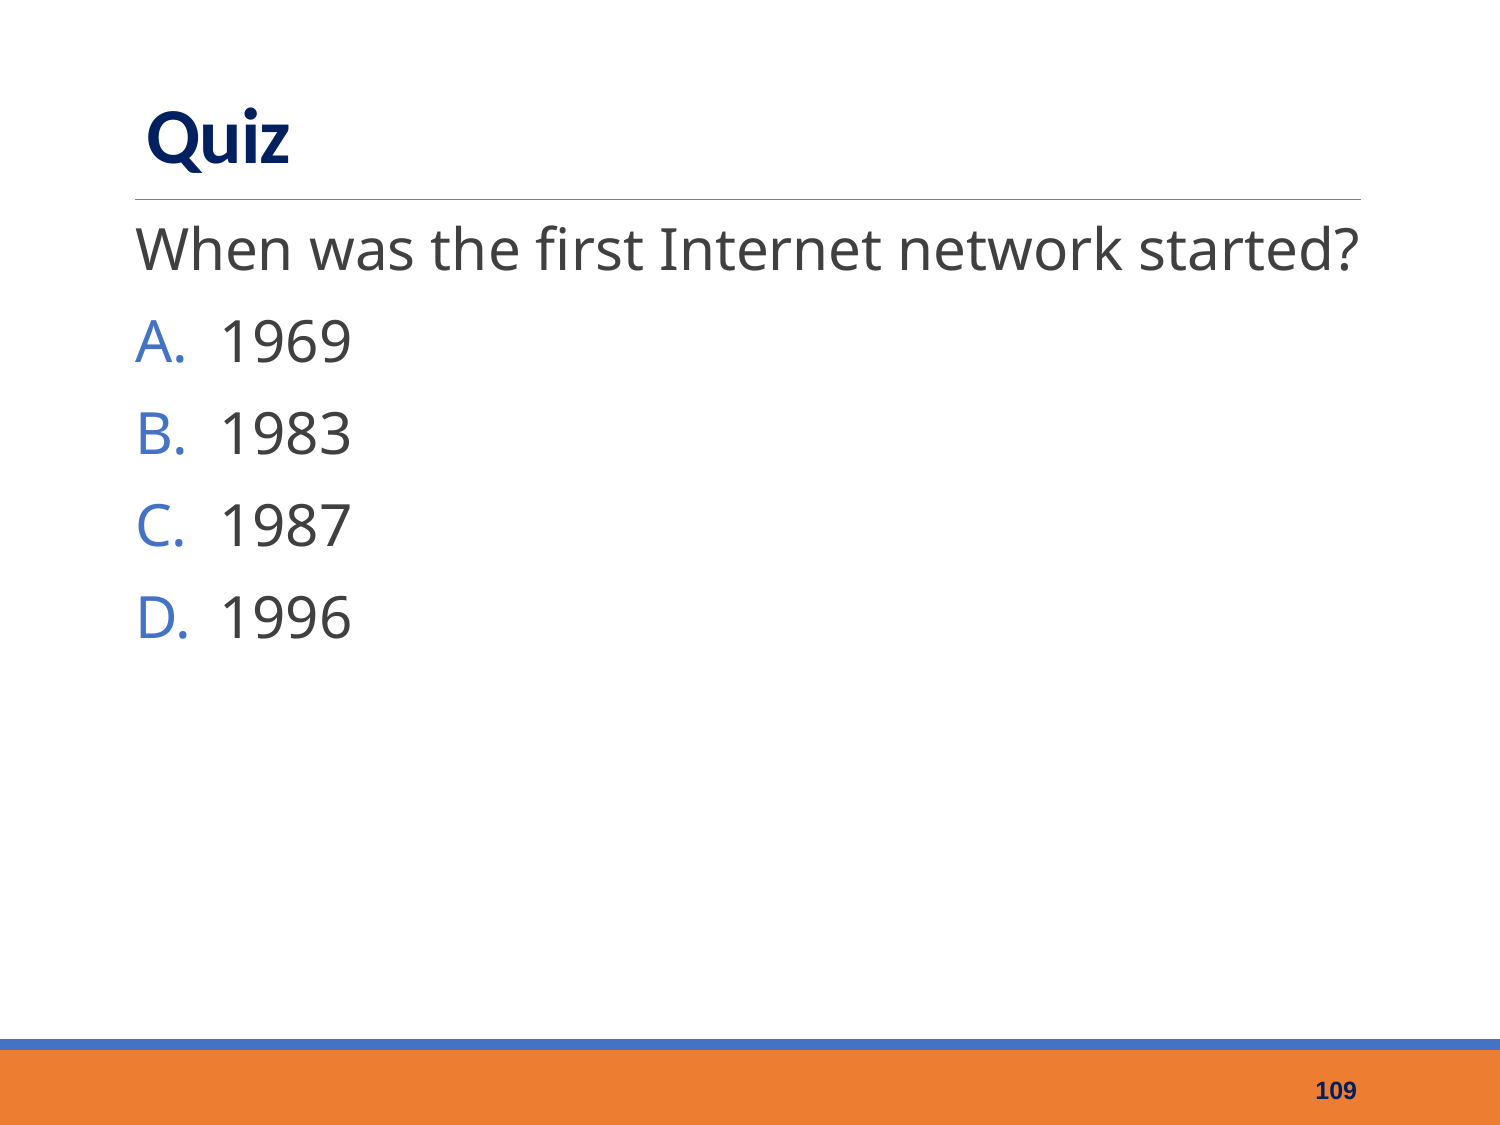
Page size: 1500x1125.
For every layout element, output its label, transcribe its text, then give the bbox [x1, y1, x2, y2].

title Quiz [131, 50, 1369, 188]
slide_number 109 [1257, 1059, 1373, 1120]
list When was the first Internet network started? 1969 1983 1987 1996 [135, 212, 1373, 1013]
